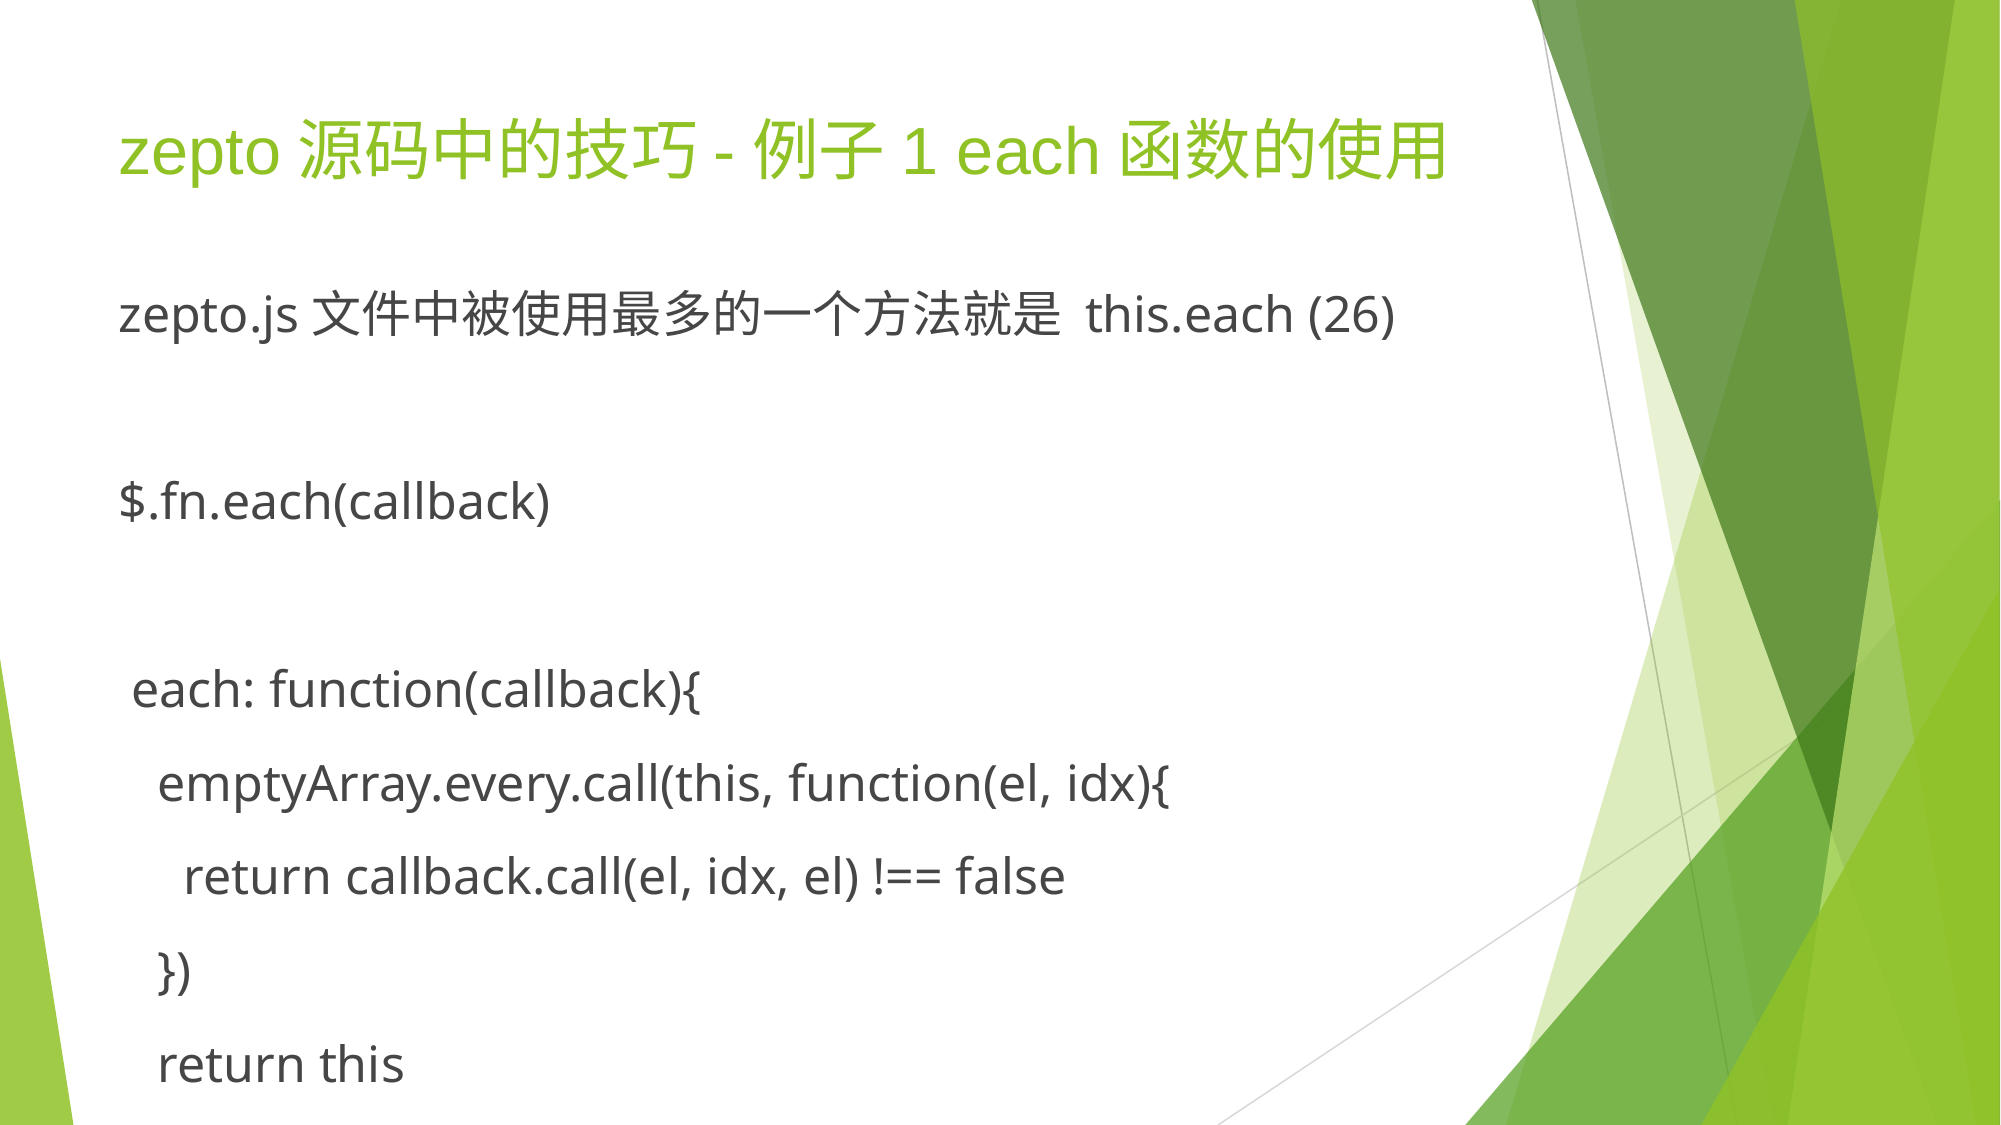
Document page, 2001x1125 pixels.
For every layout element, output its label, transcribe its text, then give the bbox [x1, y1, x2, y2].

list zepto.js文件中被使用最多的一个方法就是 this.each (26) $.fn.each(callback) each: function(callback){ emptyArray.every.call(this, function(el, idx){ return callback.call(el, idx, el) !== false }) return this } [110, 240, 1522, 1090]
title zepto源码中的技巧-例子1 each函数的使用 [110, 99, 1812, 219]
